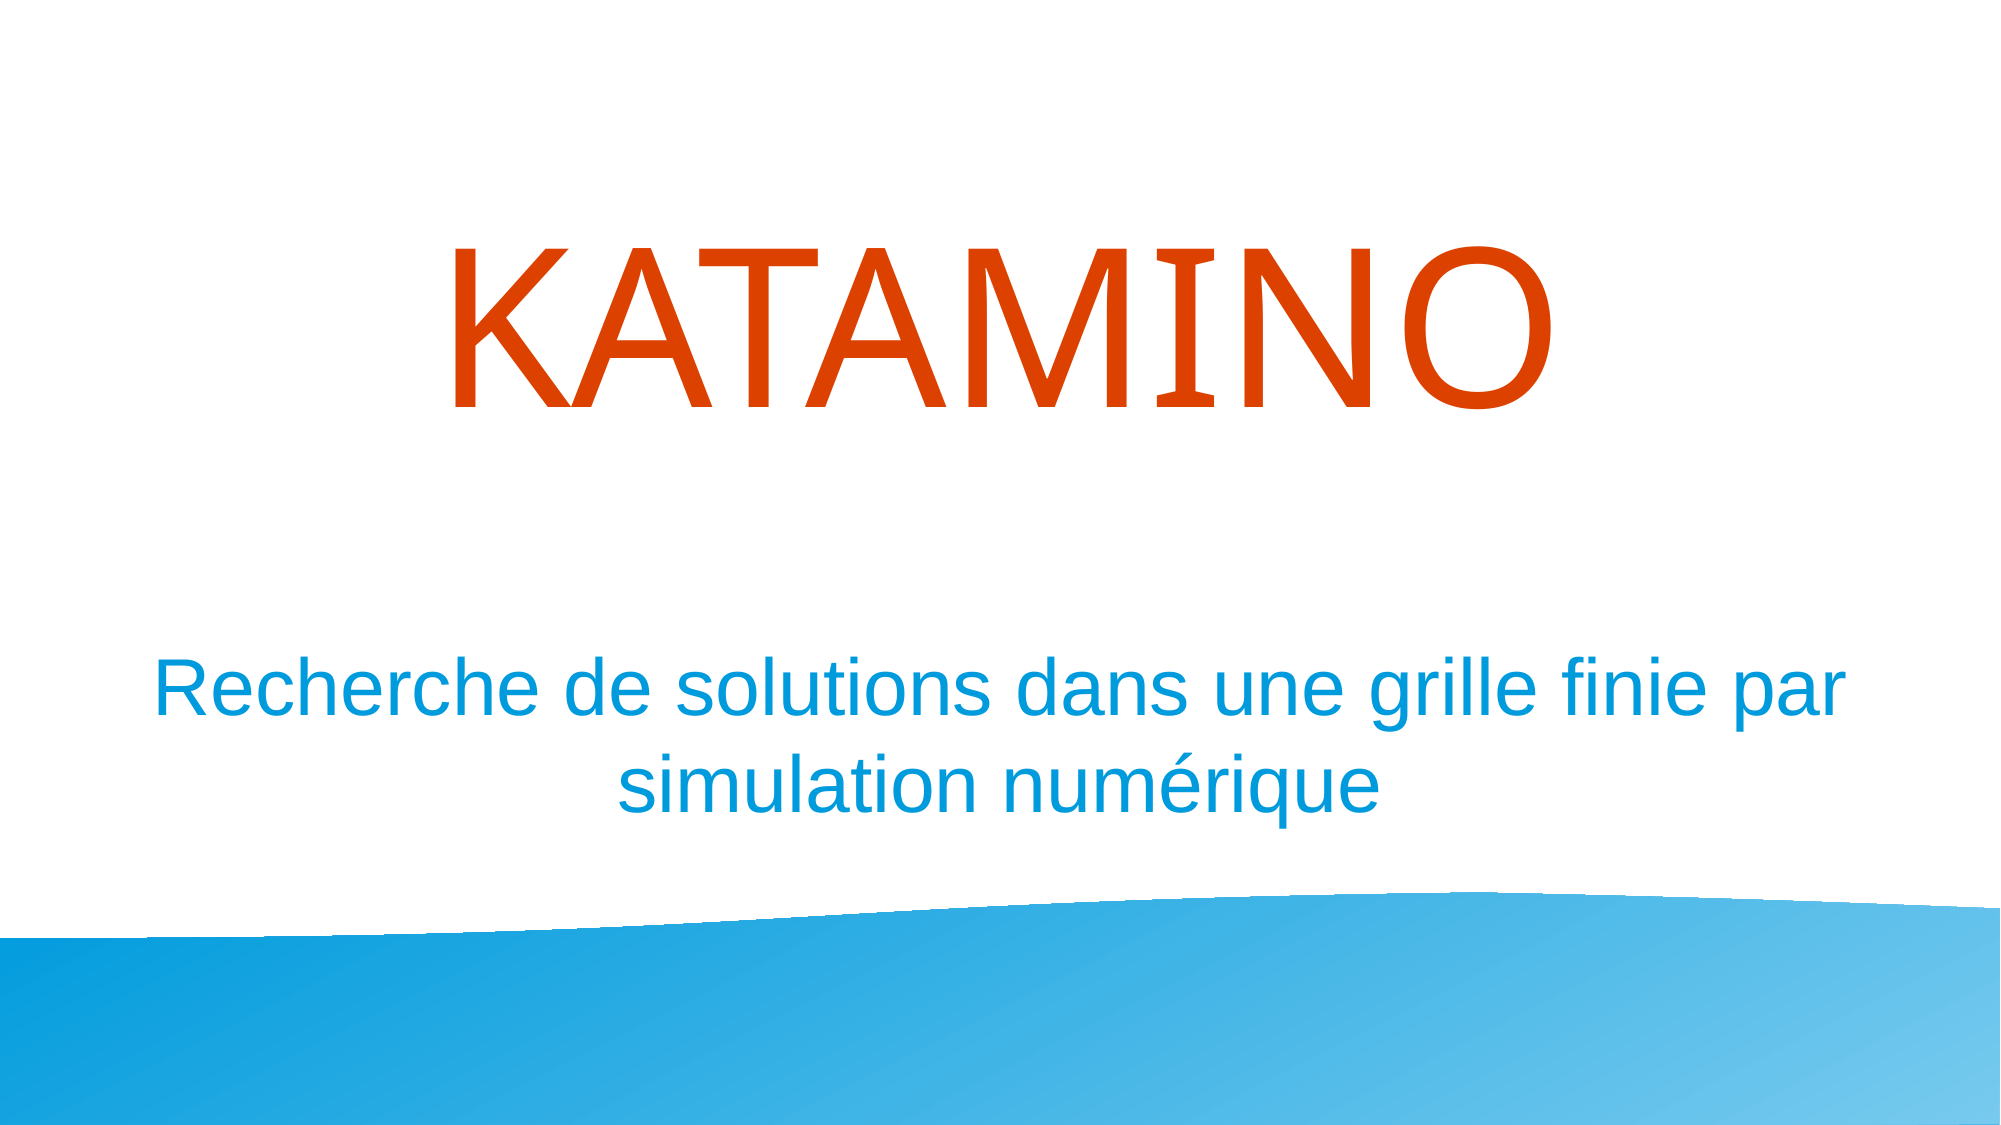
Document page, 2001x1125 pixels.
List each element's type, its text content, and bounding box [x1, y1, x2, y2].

subtitle Recherche de solutions dans une grille finie par simulation numérique [71, 571, 1929, 893]
title KATAMINO [53, 212, 1946, 427]
